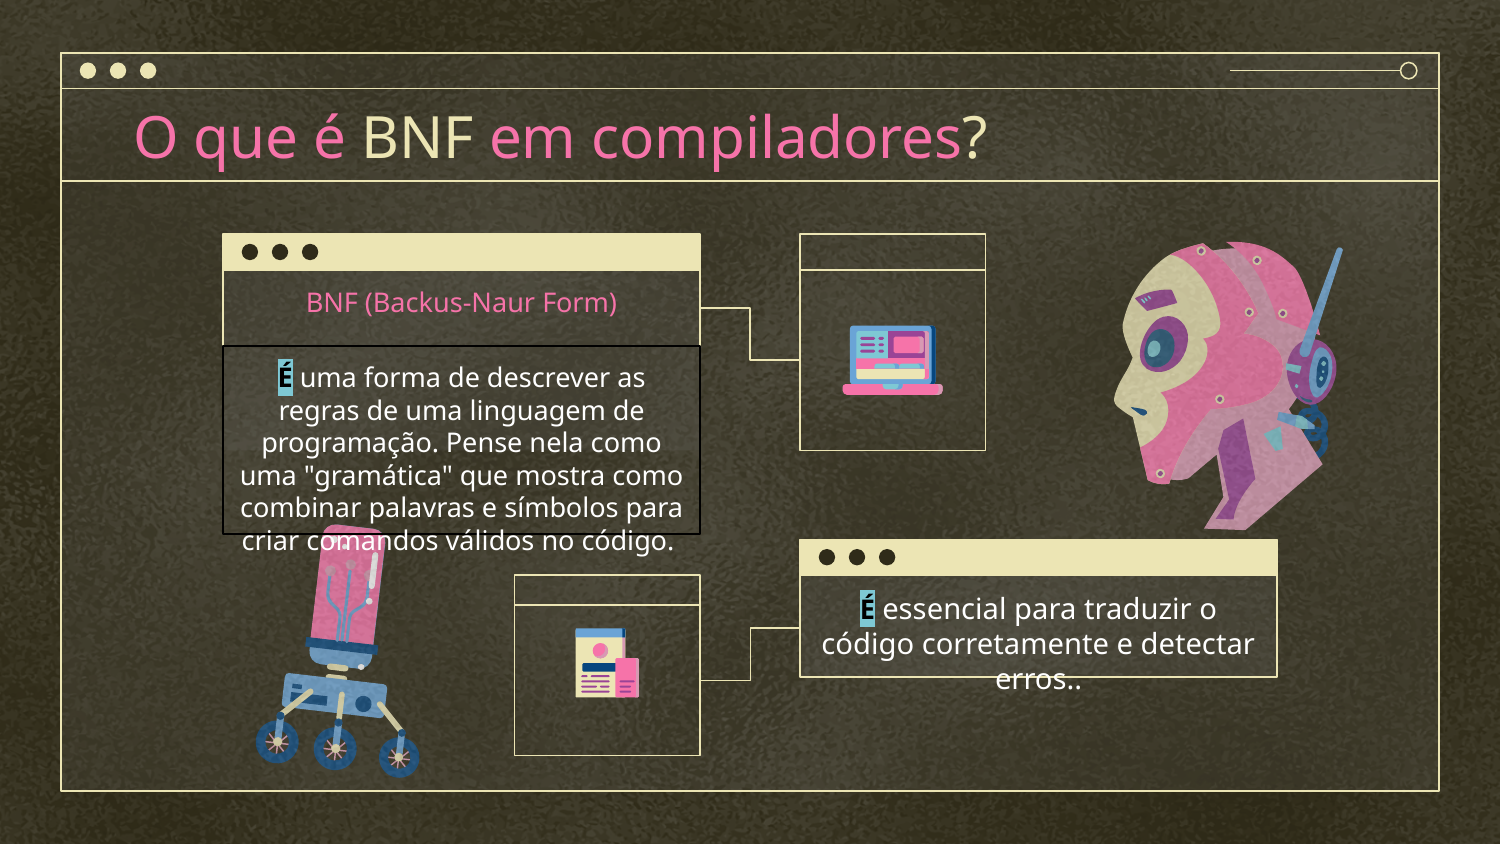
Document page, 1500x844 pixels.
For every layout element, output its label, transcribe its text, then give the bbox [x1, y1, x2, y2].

subtitle É uma forma de descrever as regras de uma linguagem de programação. Pense nela como uma "gramática" que mostra como combinar palavras e símbolos para criar comandos válidos no código. [222, 345, 701, 535]
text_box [842, 325, 943, 395]
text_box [699, 307, 801, 361]
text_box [222, 233, 701, 271]
subtitle BNF (Backus-Naur Form) [222, 277, 701, 345]
title O que é BNF em compiladores? [118, 88, 1382, 182]
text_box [799, 233, 986, 451]
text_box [575, 627, 640, 698]
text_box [699, 627, 801, 681]
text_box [799, 539, 1278, 576]
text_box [514, 574, 701, 756]
subtitle É essencial para traduzir o código corretamente e detectar erros.. [799, 583, 1278, 678]
